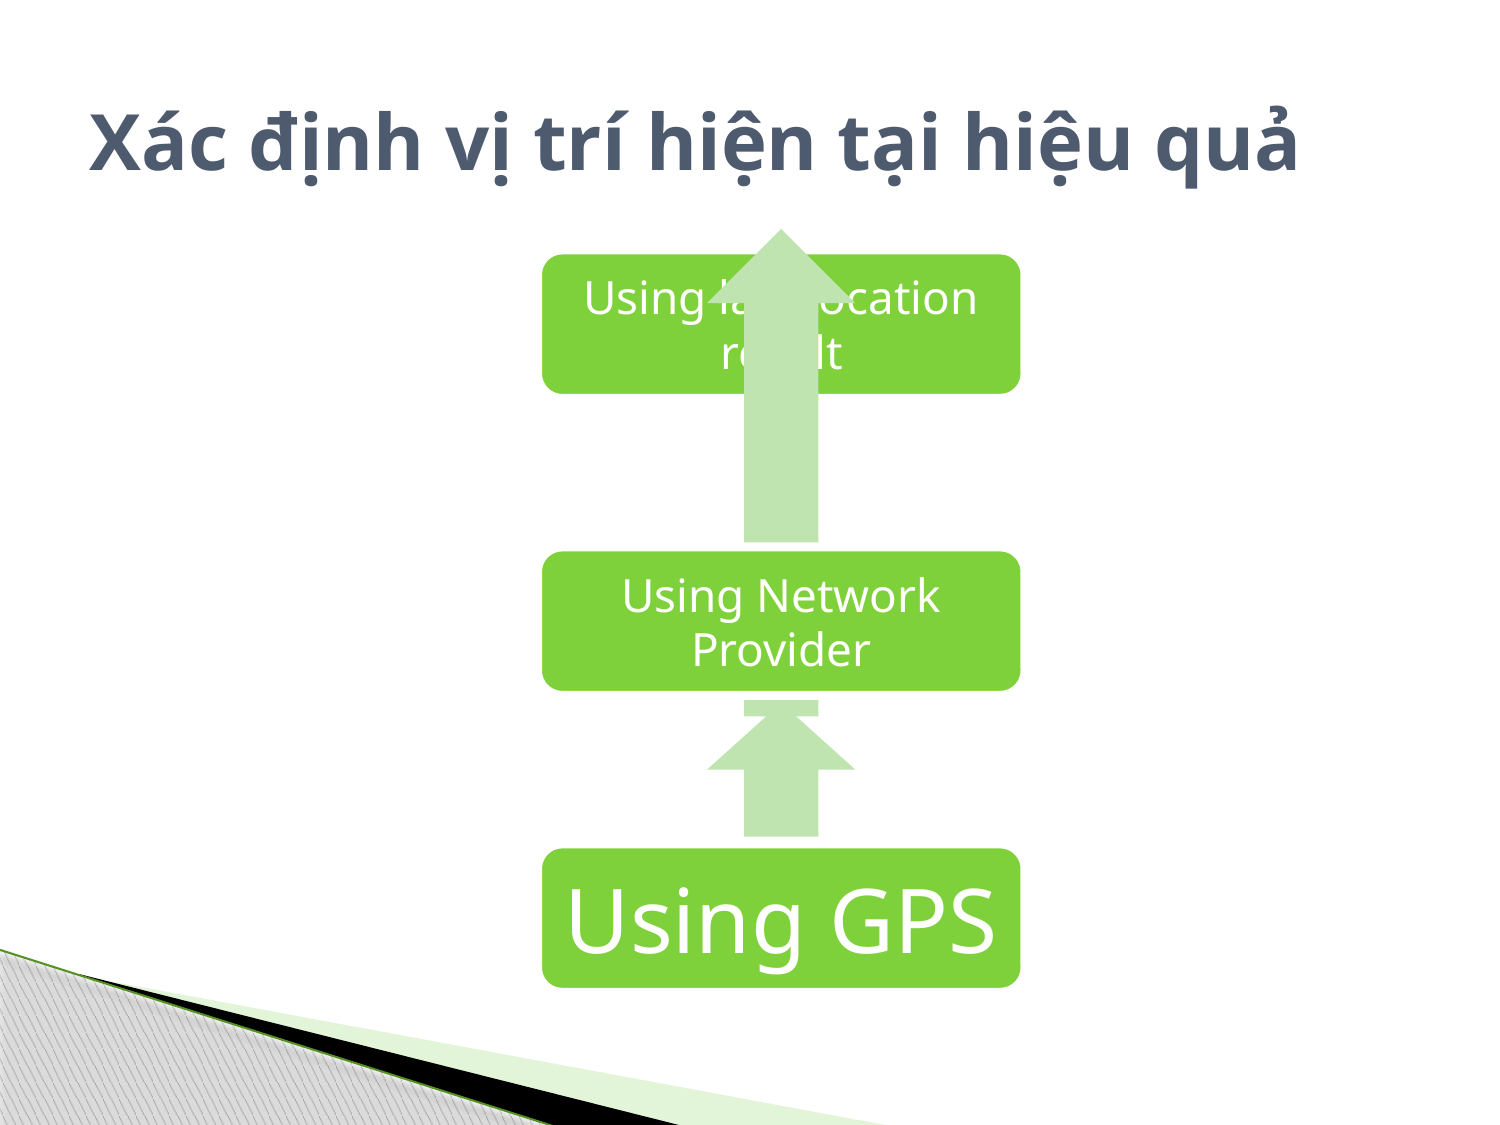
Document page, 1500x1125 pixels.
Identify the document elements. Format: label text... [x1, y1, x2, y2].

title Xác định vị trí hiện tại hiệu quả [75, 45, 1425, 233]
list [537, 249, 1026, 993]
